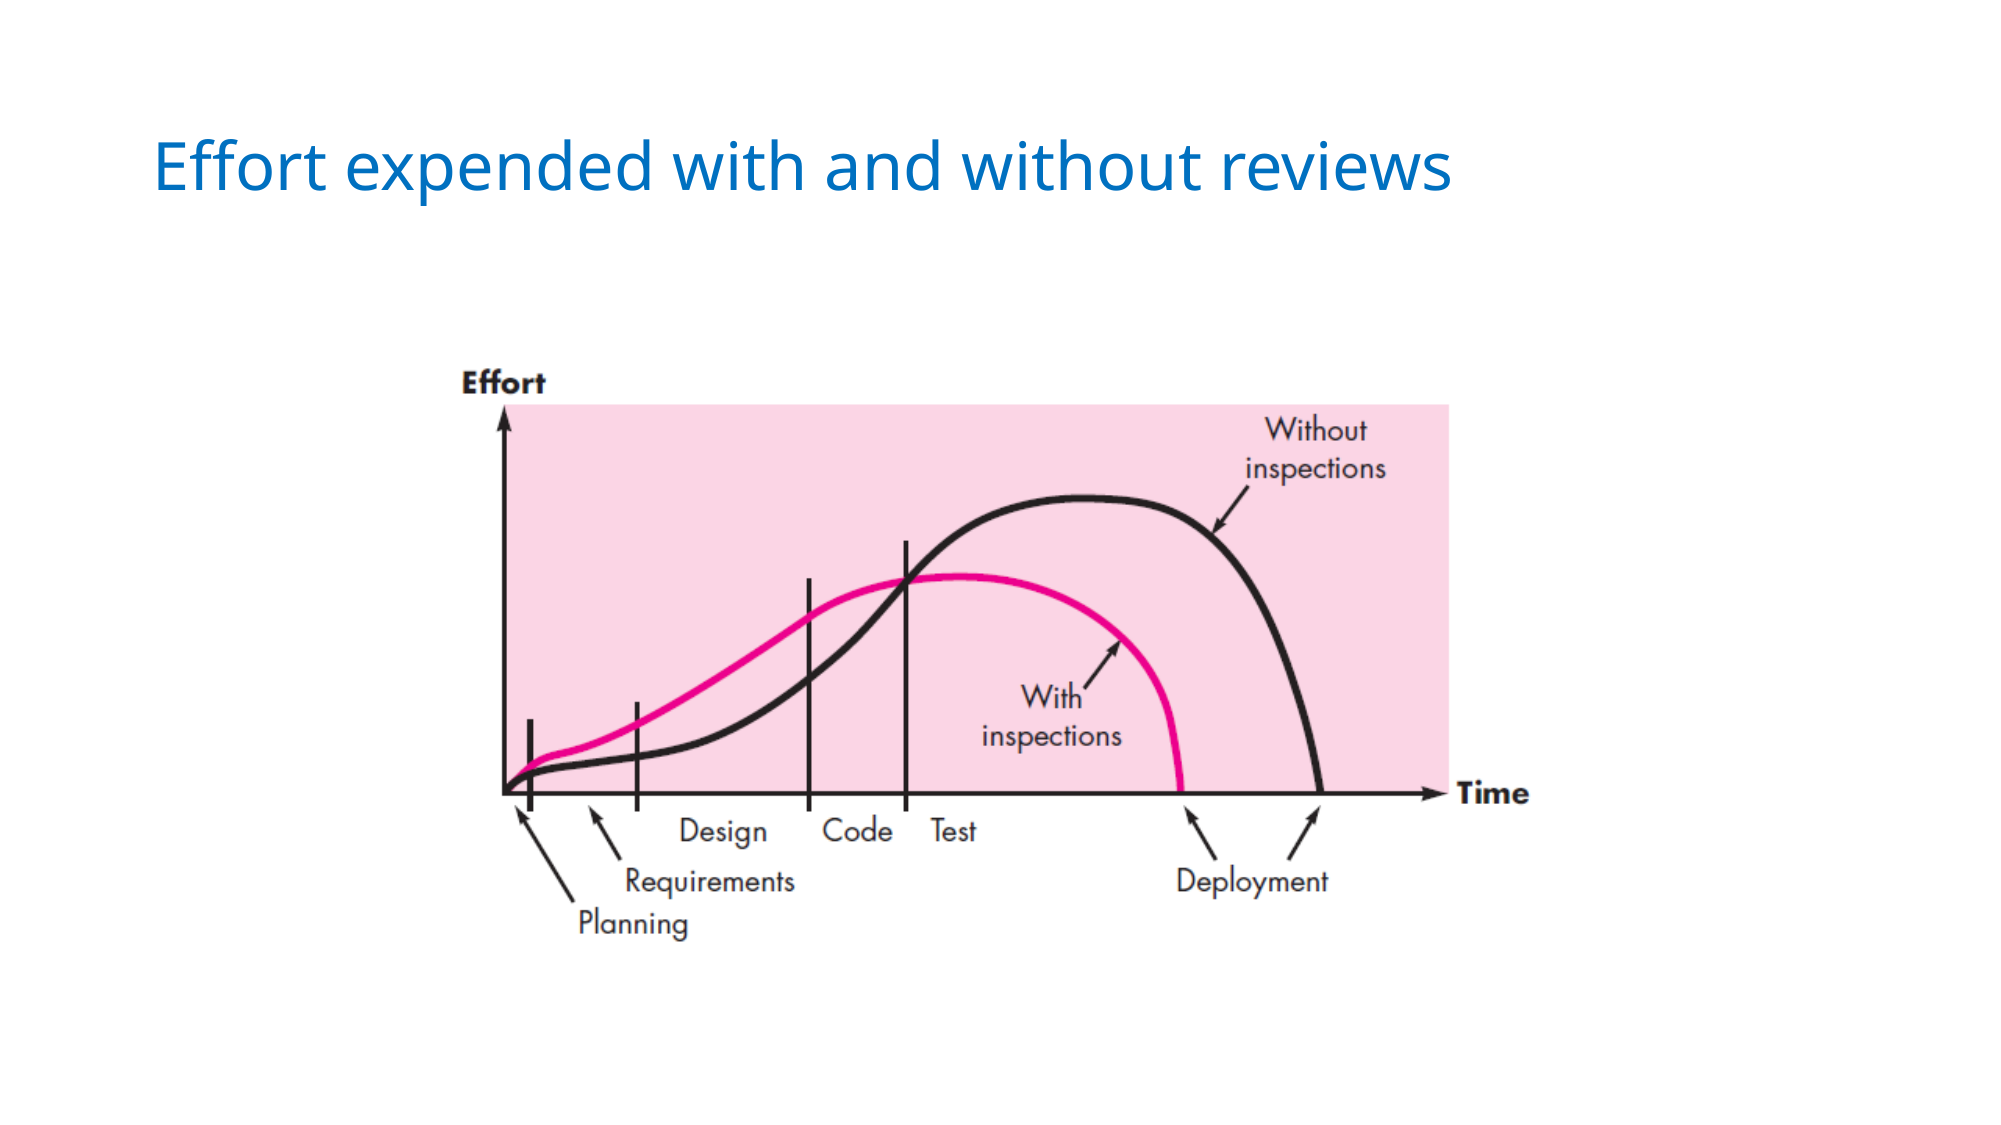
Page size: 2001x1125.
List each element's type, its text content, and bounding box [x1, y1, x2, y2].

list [432, 339, 1568, 973]
title Effort expended with and without reviews [137, 59, 1863, 278]
